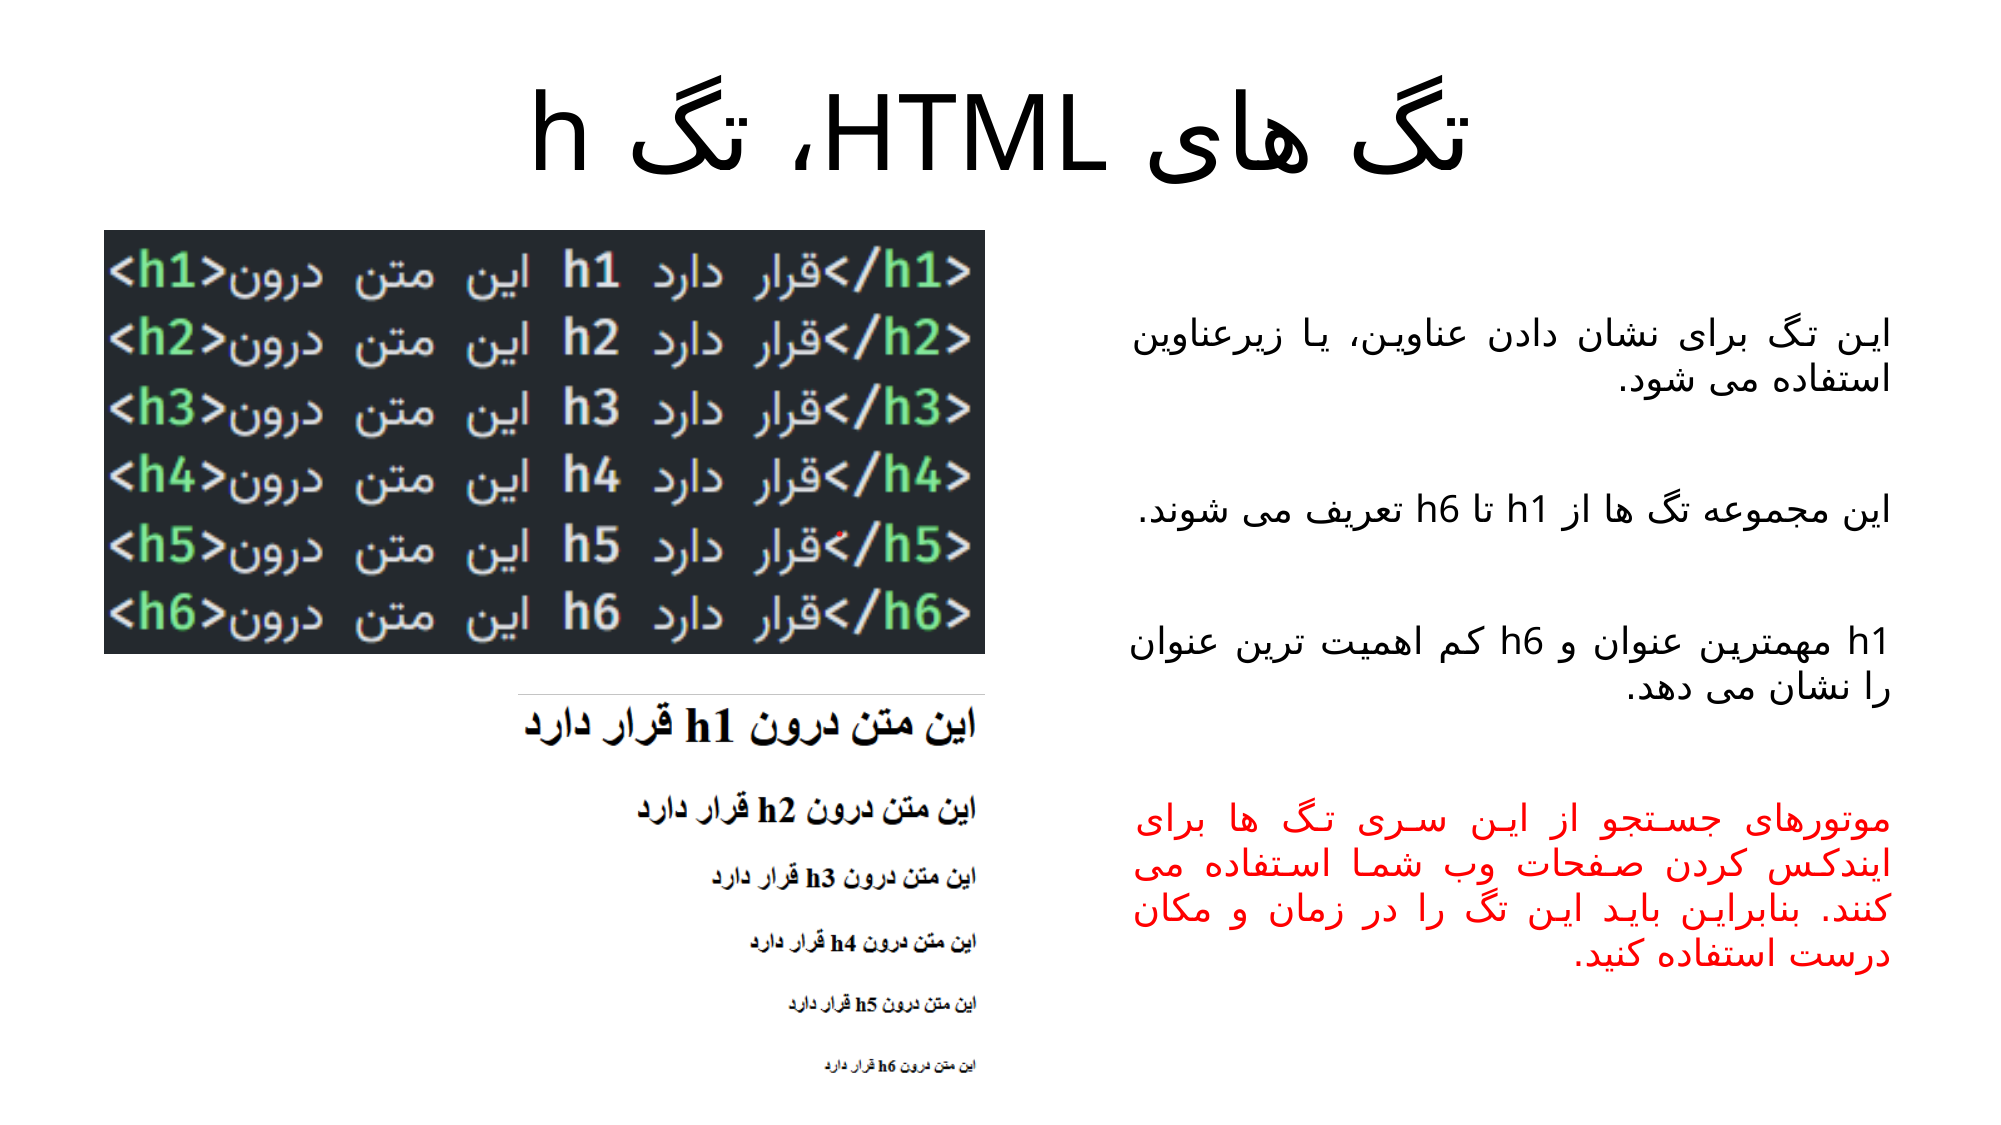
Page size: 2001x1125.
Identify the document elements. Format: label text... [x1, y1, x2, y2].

picture [104, 230, 985, 1093]
title تگ های HTML، تگ h [249, 6, 1750, 197]
text_box این تگ برای نشان دادن عناوین، یا زیرعناوین استفاده می شود. این مجموعه تگ ها از h1 تا h6 تعریف می شوند. h1 مهمترین عنوان و h6 کم اهمیت ترین عنوان را نشان می دهد. موتورهای جستجو از این سری تگ ها برای ایندکس کردن صفحات وب شما استفاده می کنند. بنابراین باید این تگ را در زمان و مکان درست استفاده کنید. [1110, 301, 1907, 981]
